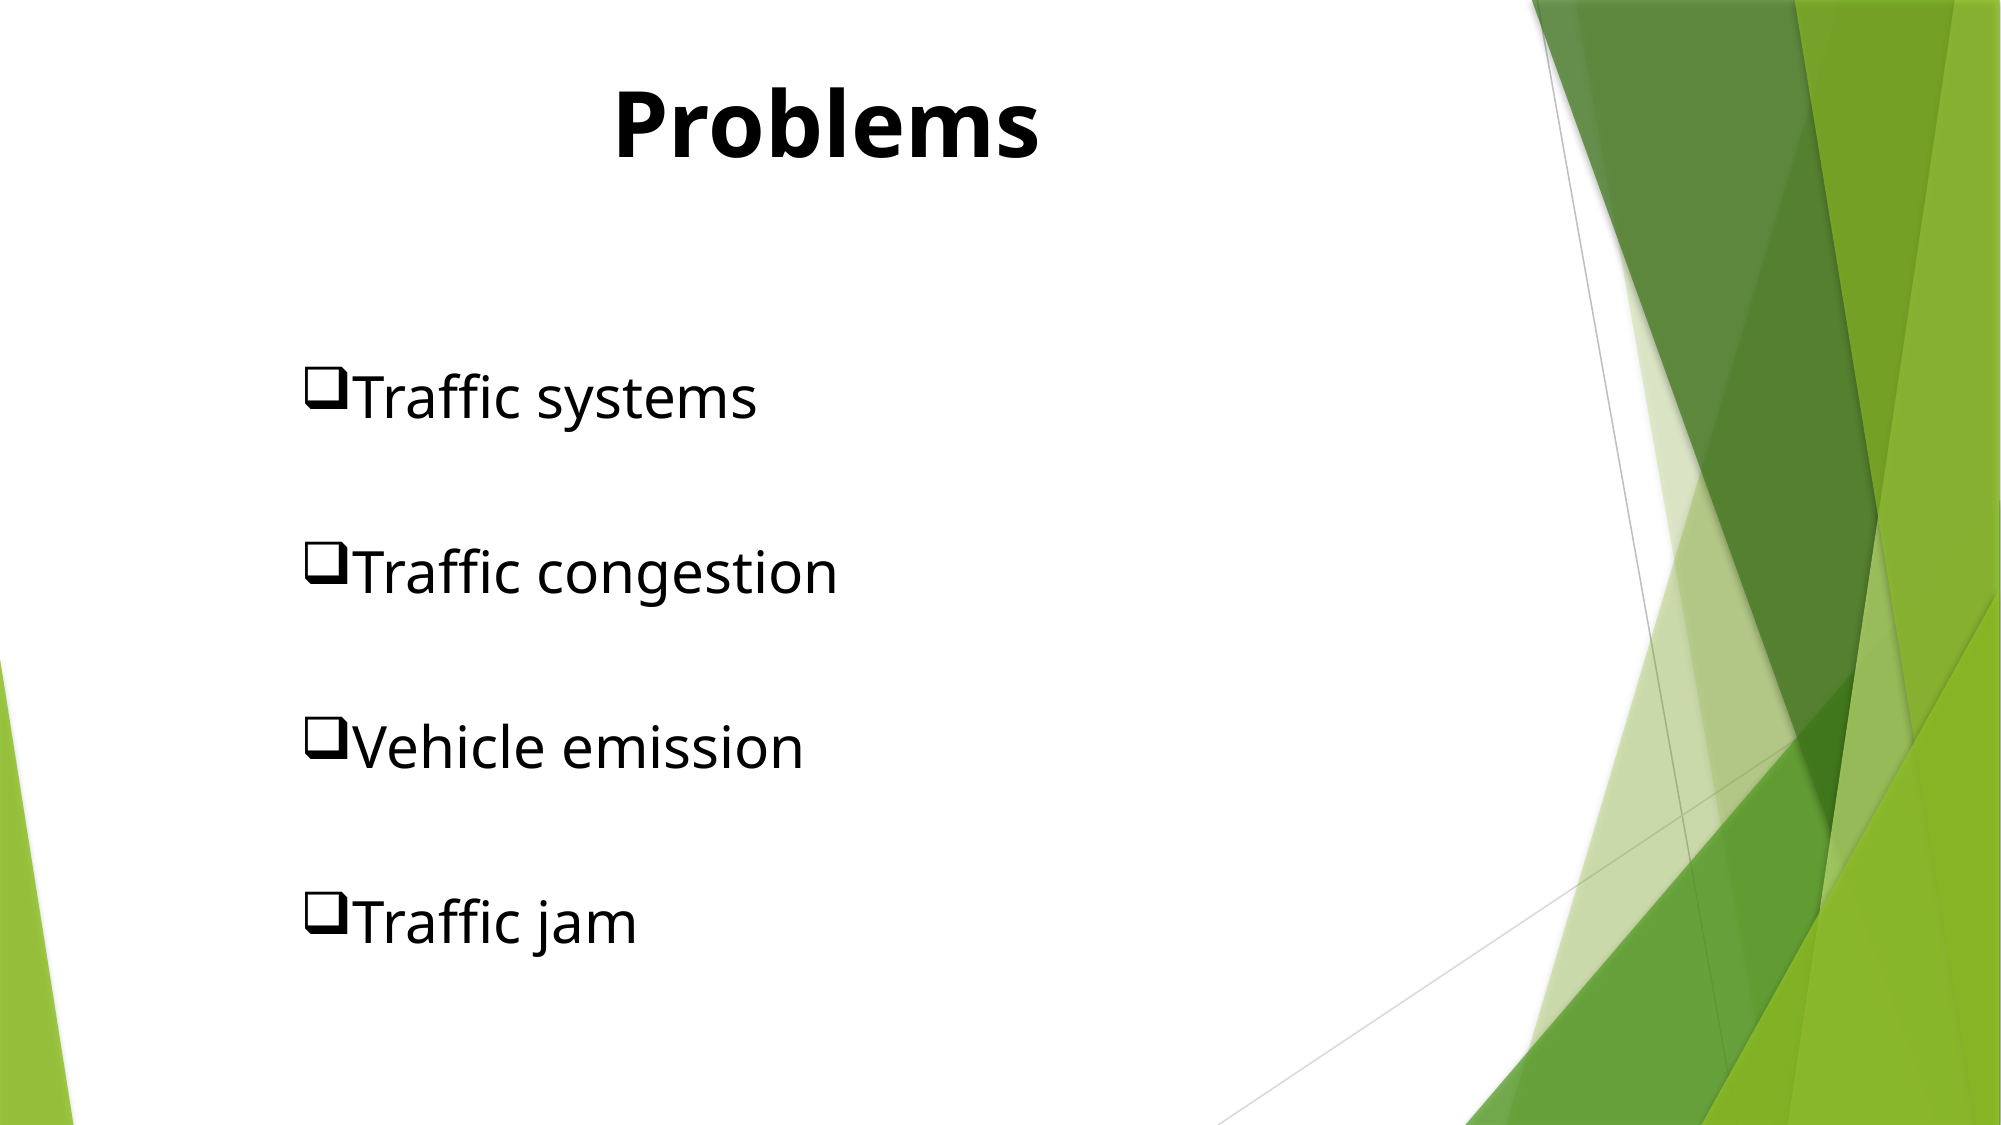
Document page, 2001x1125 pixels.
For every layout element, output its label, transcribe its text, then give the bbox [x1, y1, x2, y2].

text_box Problems [445, 58, 1208, 184]
text_box Traffic systems Traffic congestion Vehicle emission Traffic jam [285, 248, 1755, 963]
